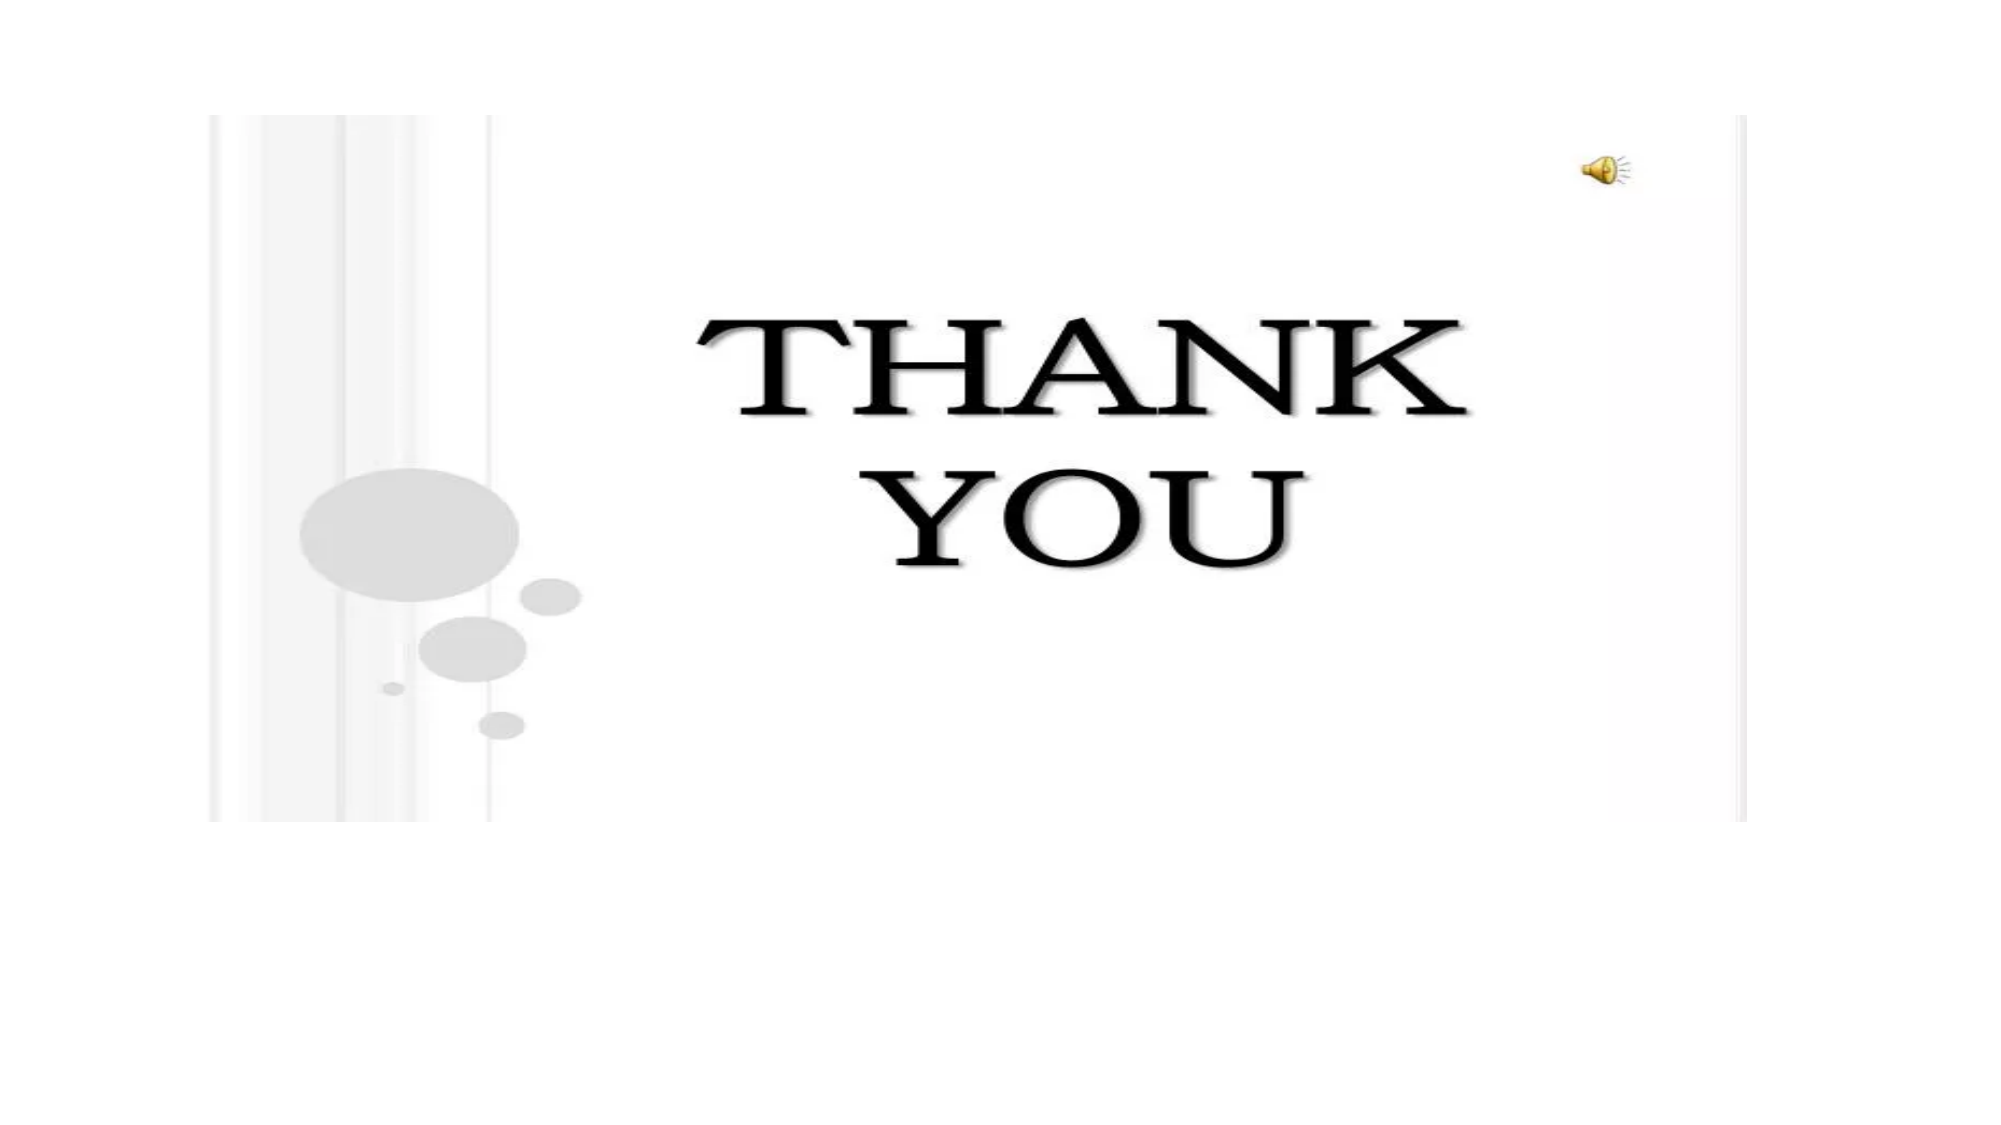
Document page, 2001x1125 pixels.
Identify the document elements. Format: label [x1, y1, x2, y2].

list [197, 115, 1747, 822]
